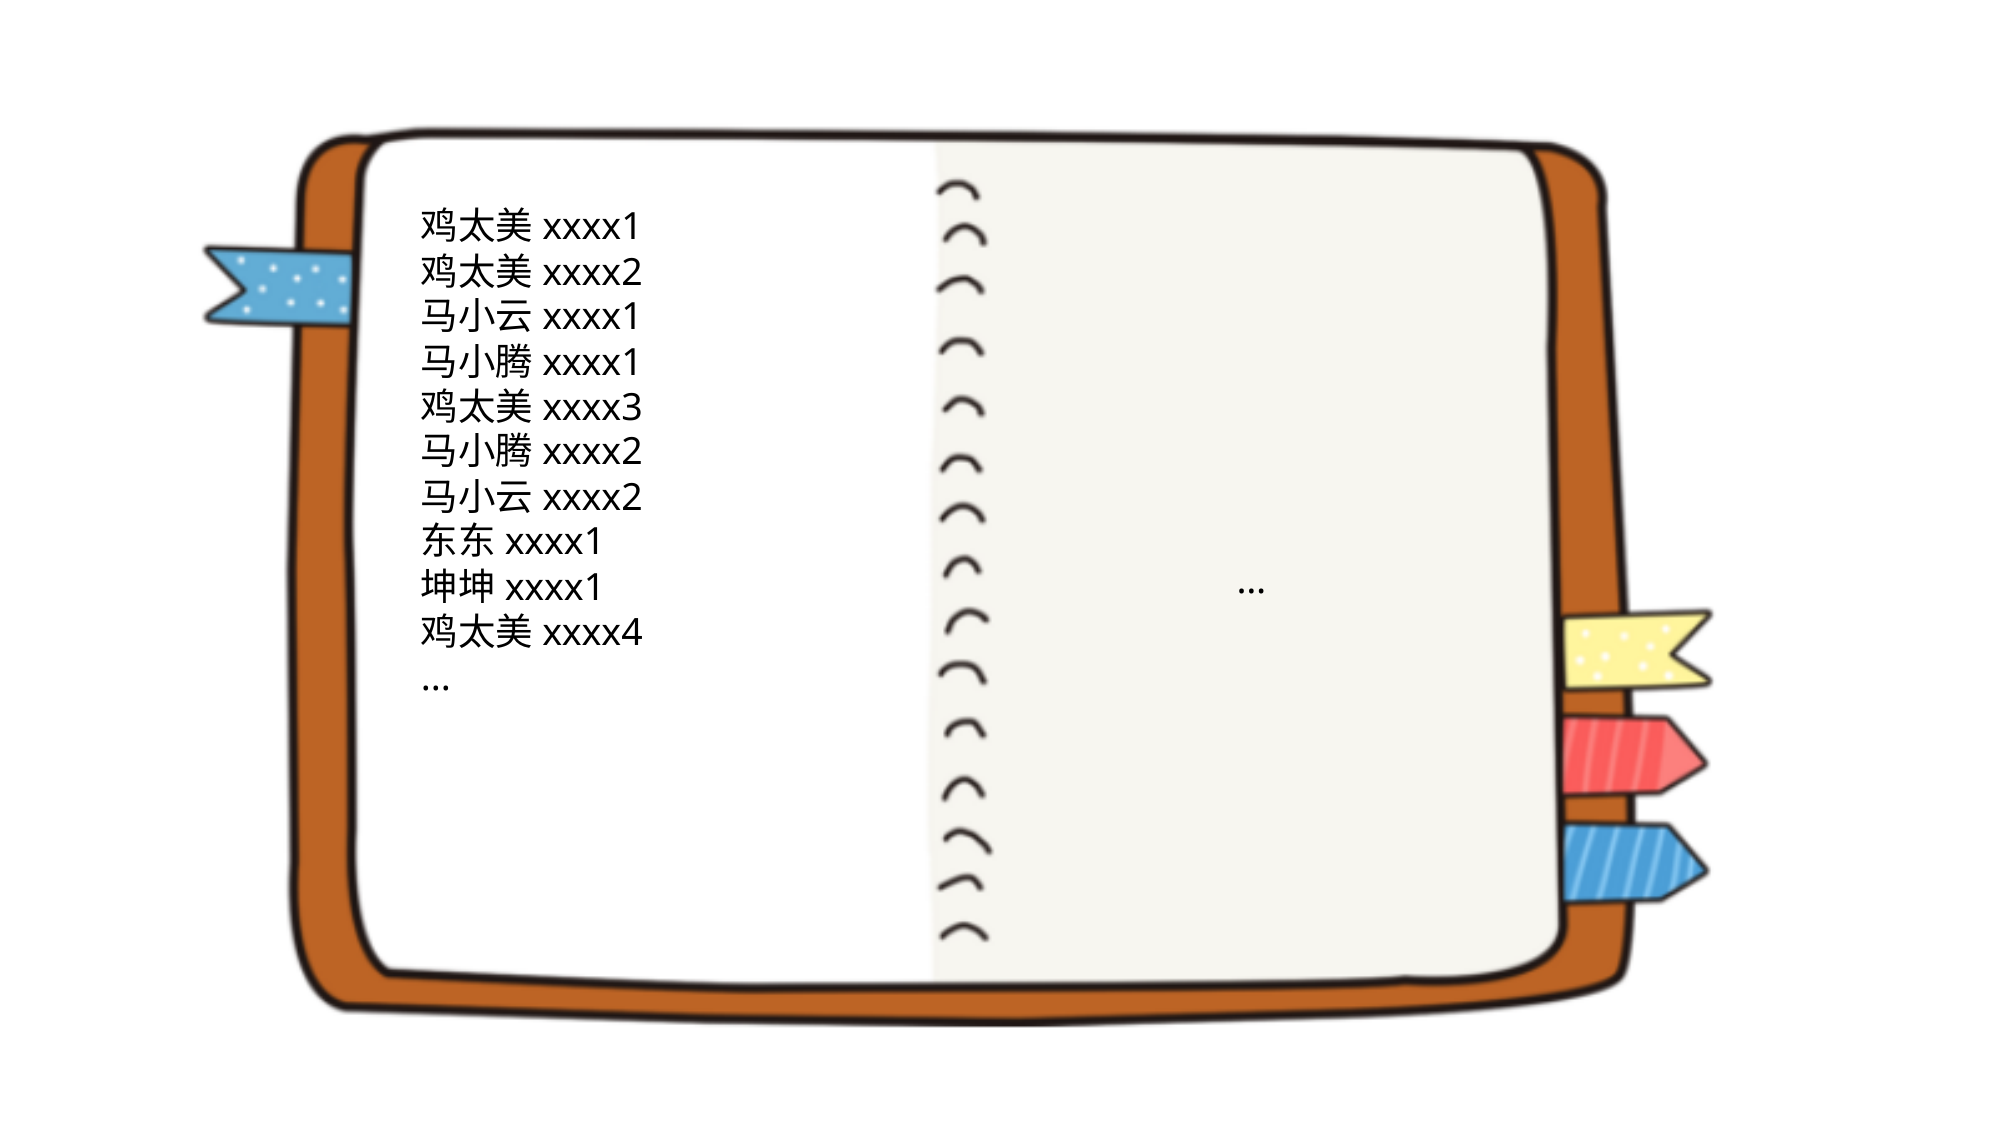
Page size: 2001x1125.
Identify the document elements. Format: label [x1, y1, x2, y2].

picture [178, 93, 1756, 1080]
